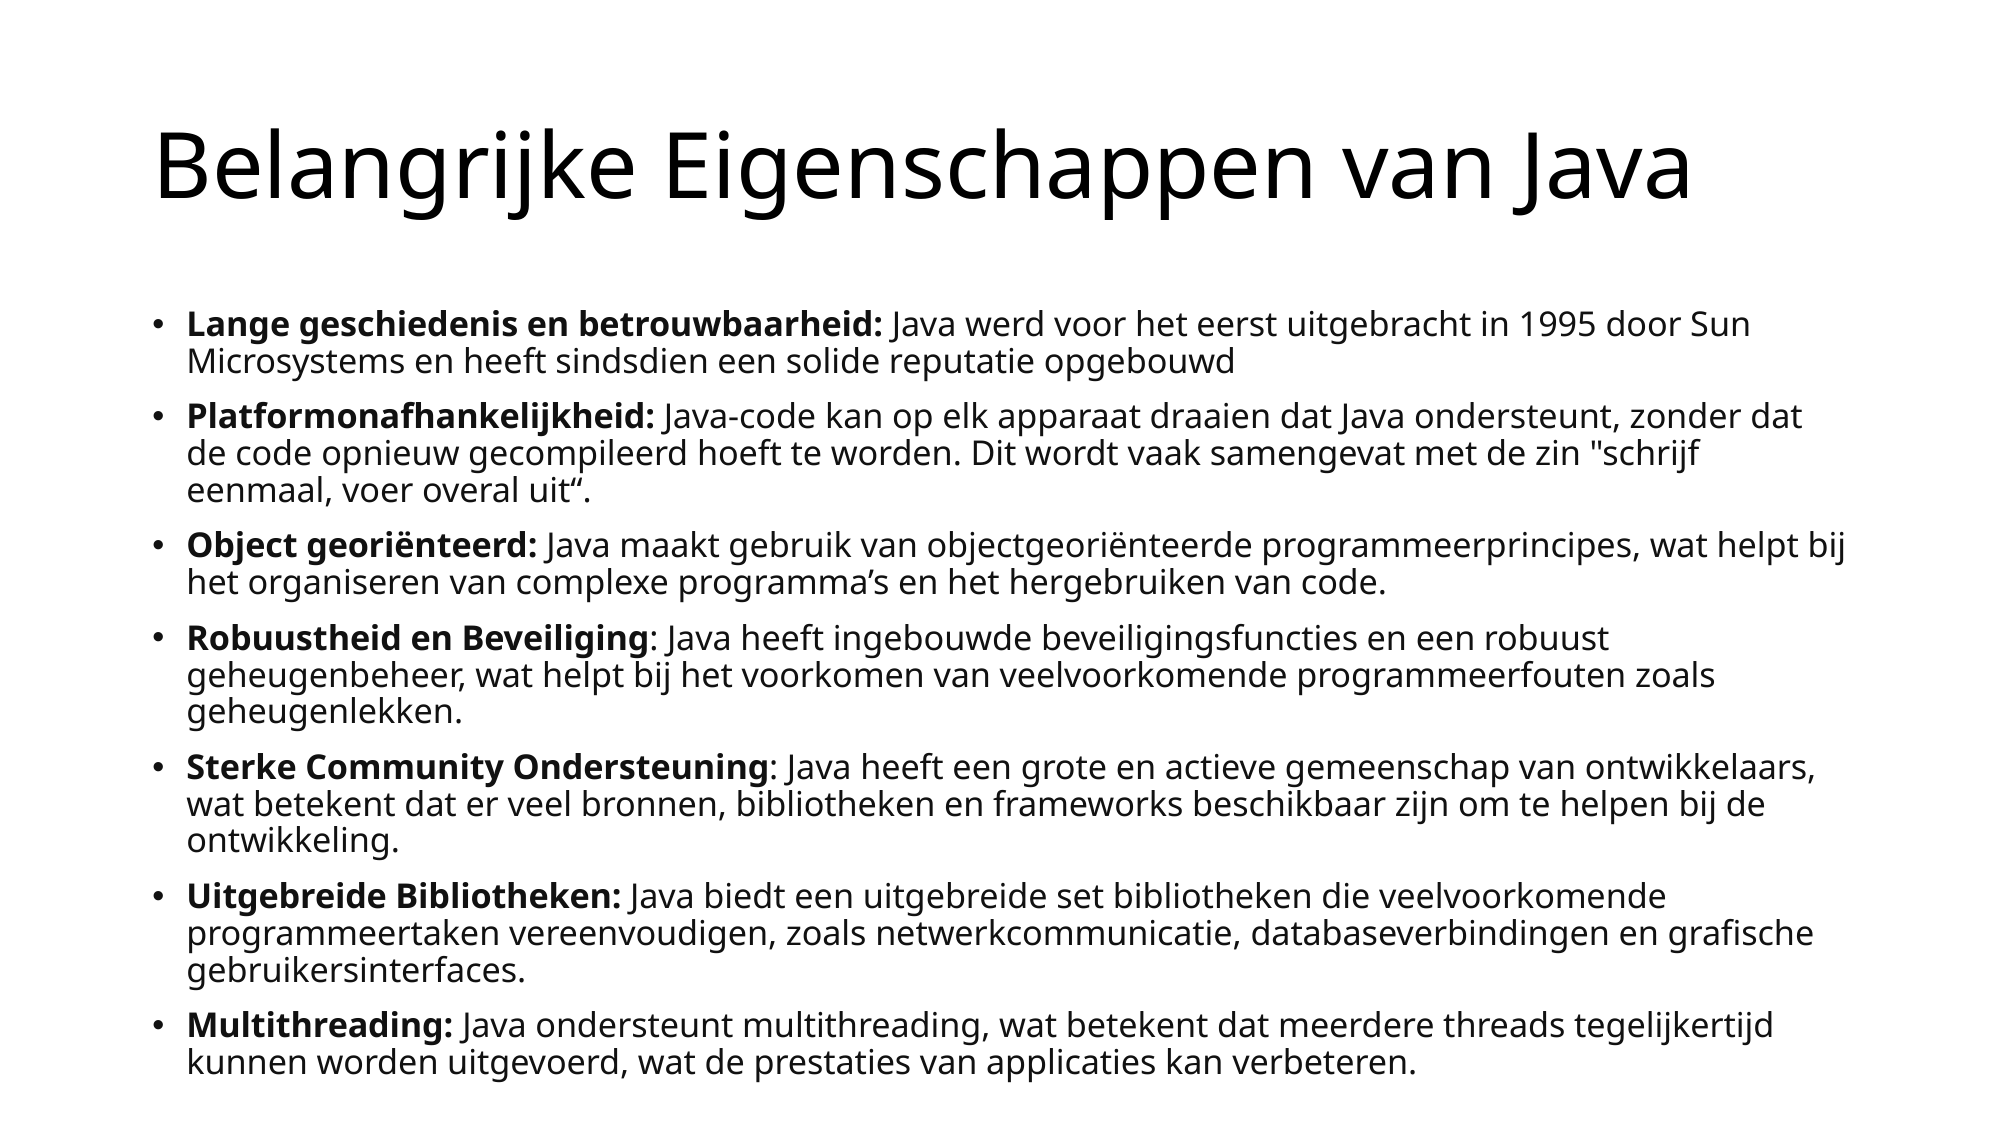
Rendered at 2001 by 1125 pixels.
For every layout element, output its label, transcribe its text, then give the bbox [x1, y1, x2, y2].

title Belangrijke Eigenschappen van Java [137, 59, 1863, 278]
list Lange geschiedenis en betrouwbaarheid: Java werd voor het eerst uitgebracht in 1995 door Sun Microsystems en heeft sindsdien een solide reputatie opgebouwd Platformonafhankelijkheid: Java-code kan op elk apparaat draaien dat Java ondersteunt, zonder dat de code opnieuw gecompileerd hoeft te worden. Dit wordt vaak samengevat met de zin "schrijf eenmaal, voer overal uit“. Object georiënteerd: Java maakt gebruik van objectgeoriënteerde programmeerprincipes, wat helpt bij het organiseren van complexe programma’s en het hergebruiken van code. Robuustheid en Beveiliging: Java heeft ingebouwde beveiligingsfuncties en een robuust geheugenbeheer, wat helpt bij het voorkomen van veelvoorkomende programmeerfouten zoals geheugenlekken. Sterke Community Ondersteuning: Java heeft een grote en actieve gemeenschap van ontwikkelaars, wat betekent dat er veel bronnen, bibliotheken en frameworks beschikbaar zijn om te helpen bij de ontwikkeling. Uitgebreide Bibliotheken: Java biedt een uitgebreide set bibliotheken die veelvoorkomende programmeertaken vereenvoudigen, zoals netwerkcommunicatie, databaseverbindingen en grafische gebruikersinterfaces. Multithreading: Java ondersteunt multithreading, wat betekent dat meerdere threads tegelijkertijd kunnen worden uitgevoerd, wat de prestaties van applicaties kan verbeteren. [137, 299, 1863, 1098]
